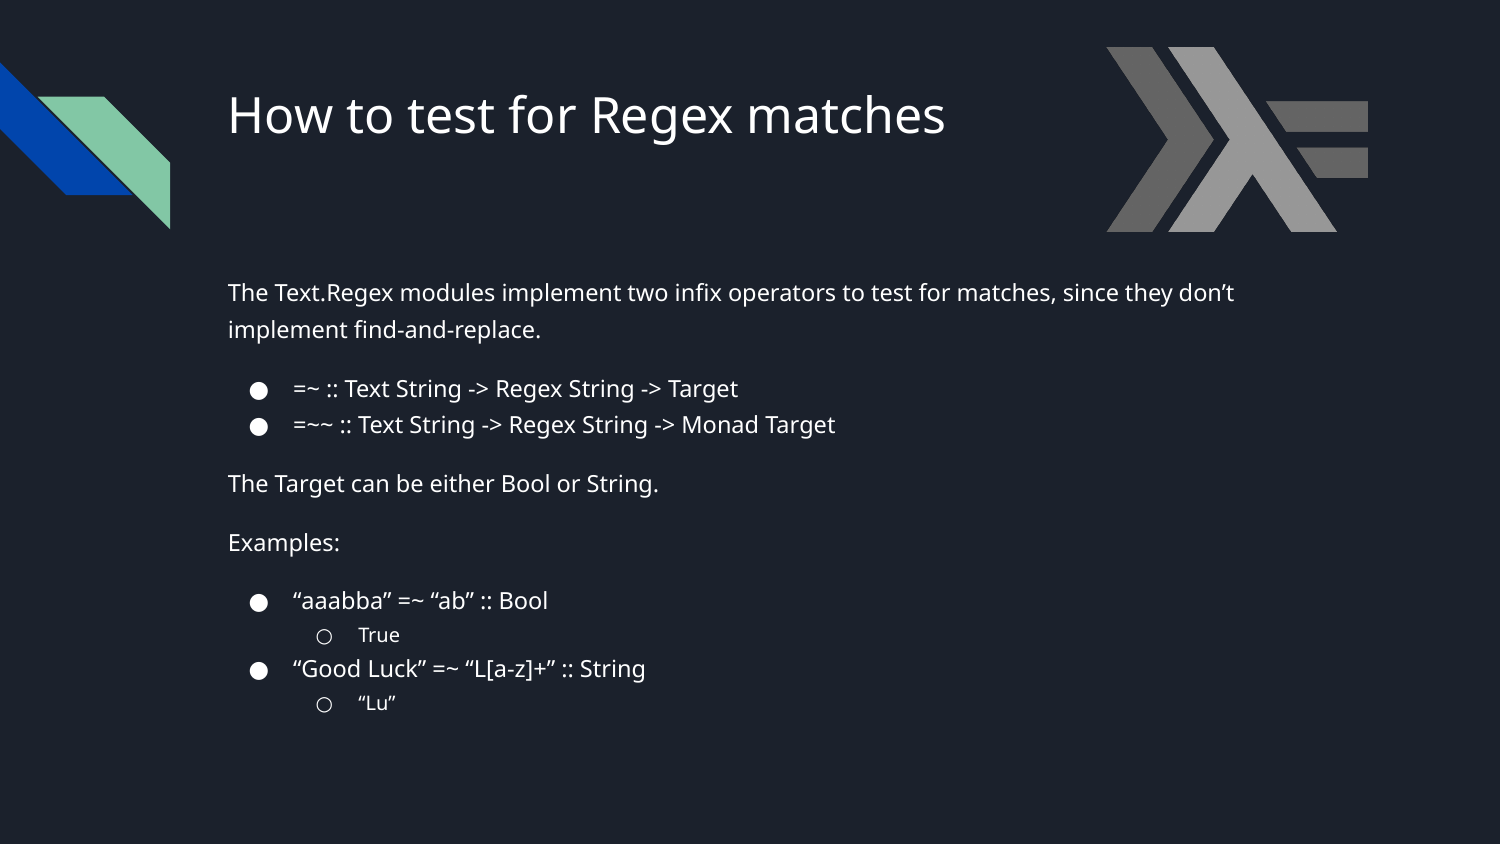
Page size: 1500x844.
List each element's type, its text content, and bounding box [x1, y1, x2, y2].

list The Text.Regex modules implement two infix operators to test for matches, since they don’t implement find-and-replace. =~ :: Text String -> Regex String -> Target =~~ :: Text String -> Regex String -> Monad Target The Target can be either Bool or String. Examples: “aaabba” =~ “ab” :: Bool True “Good Luck” =~ “L[a-z]+” :: String “Lu” [212, 257, 1368, 735]
title How to test for Regex matches [212, 64, 1100, 215]
picture [1105, 46, 1368, 232]
